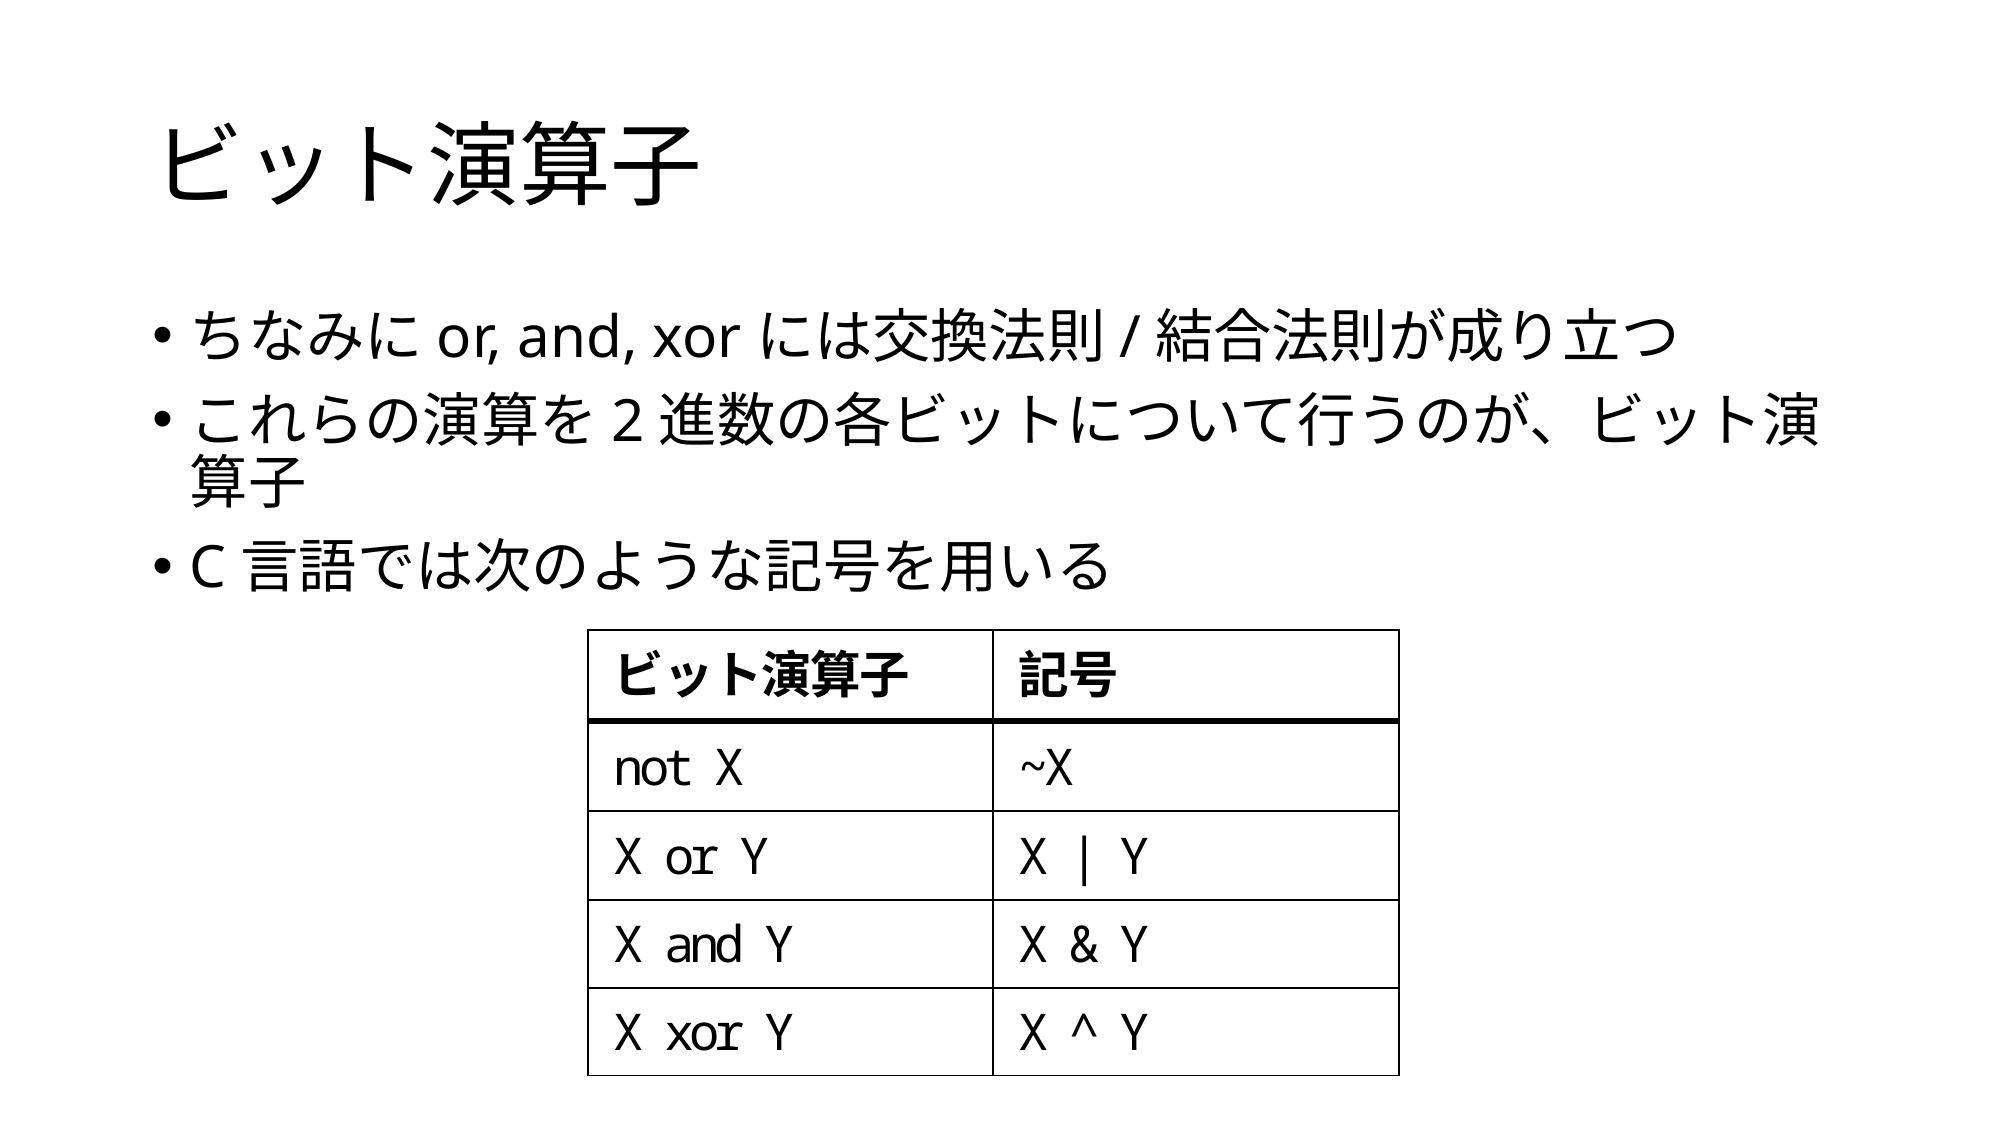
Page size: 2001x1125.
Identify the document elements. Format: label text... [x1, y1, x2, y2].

picture [583, 628, 1417, 1084]
list ちなみにor, and, xorには交換法則/結合法則が成り立つ これらの演算を2進数の各ビットについて行うのが、ビット演算子 C言語では次のような記号を用いる [137, 299, 1863, 1014]
title ビット演算子 [137, 59, 1863, 278]
